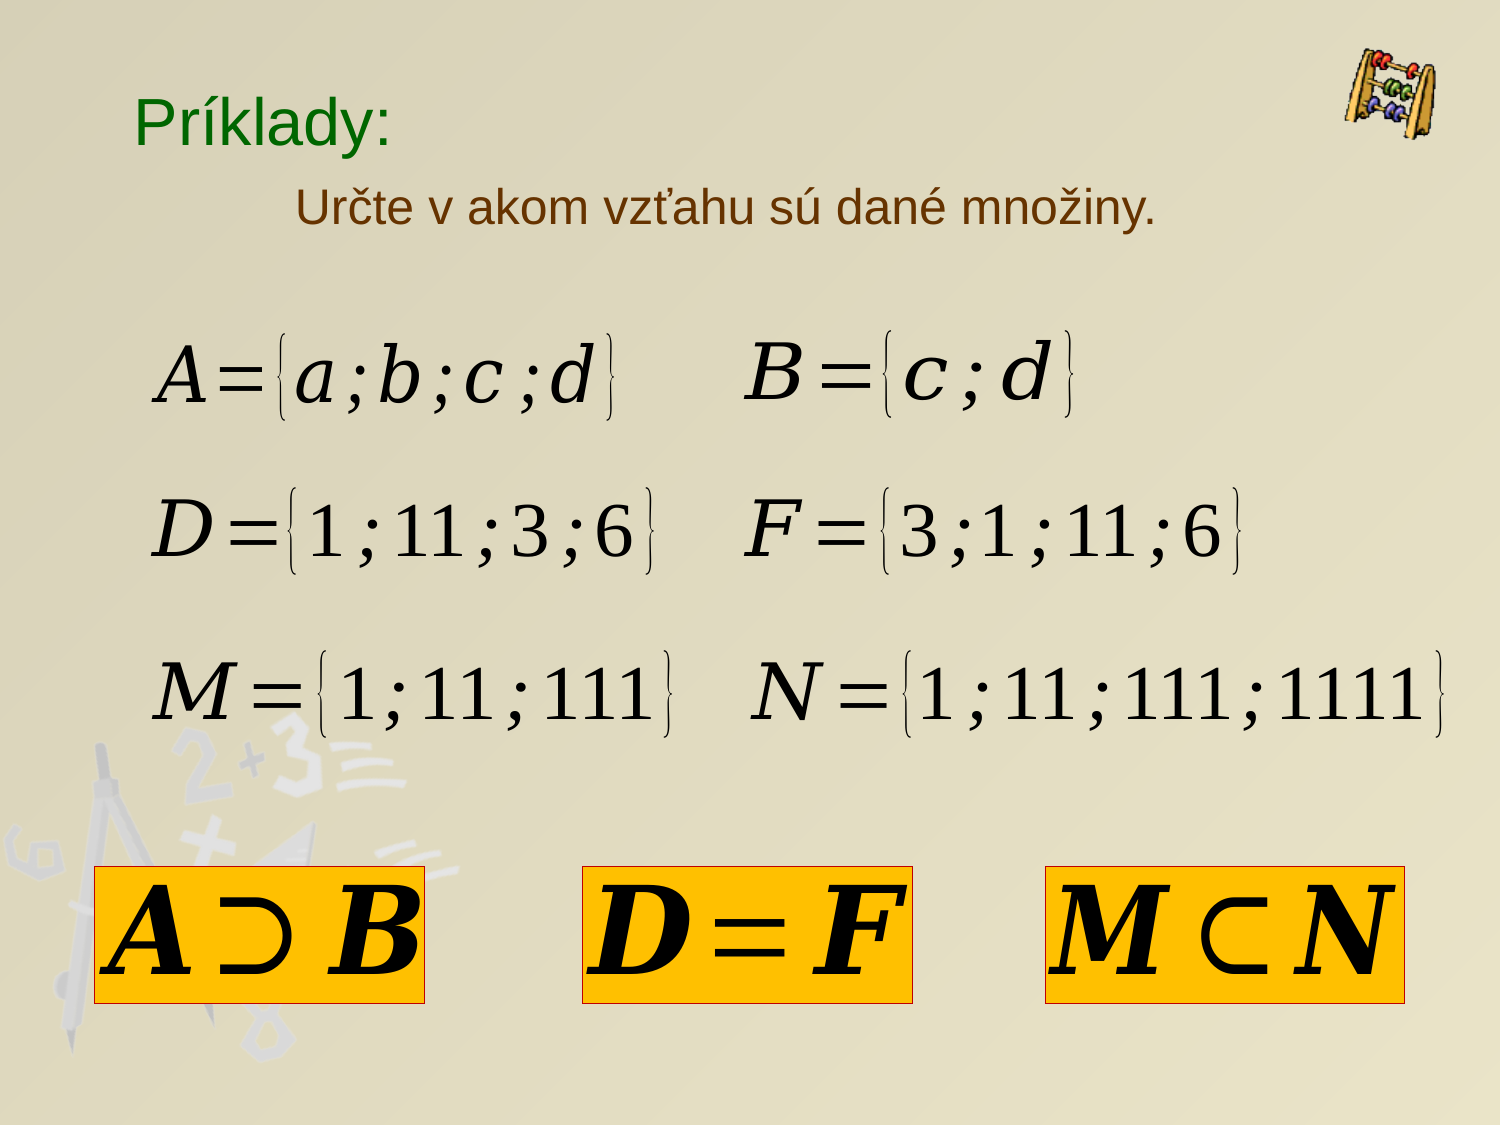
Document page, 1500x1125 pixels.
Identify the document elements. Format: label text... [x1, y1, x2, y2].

text_box Príklady: [118, 71, 409, 167]
picture [1340, 42, 1441, 142]
text_box Určte v akom vzťahu sú dané množiny. [280, 167, 1173, 243]
